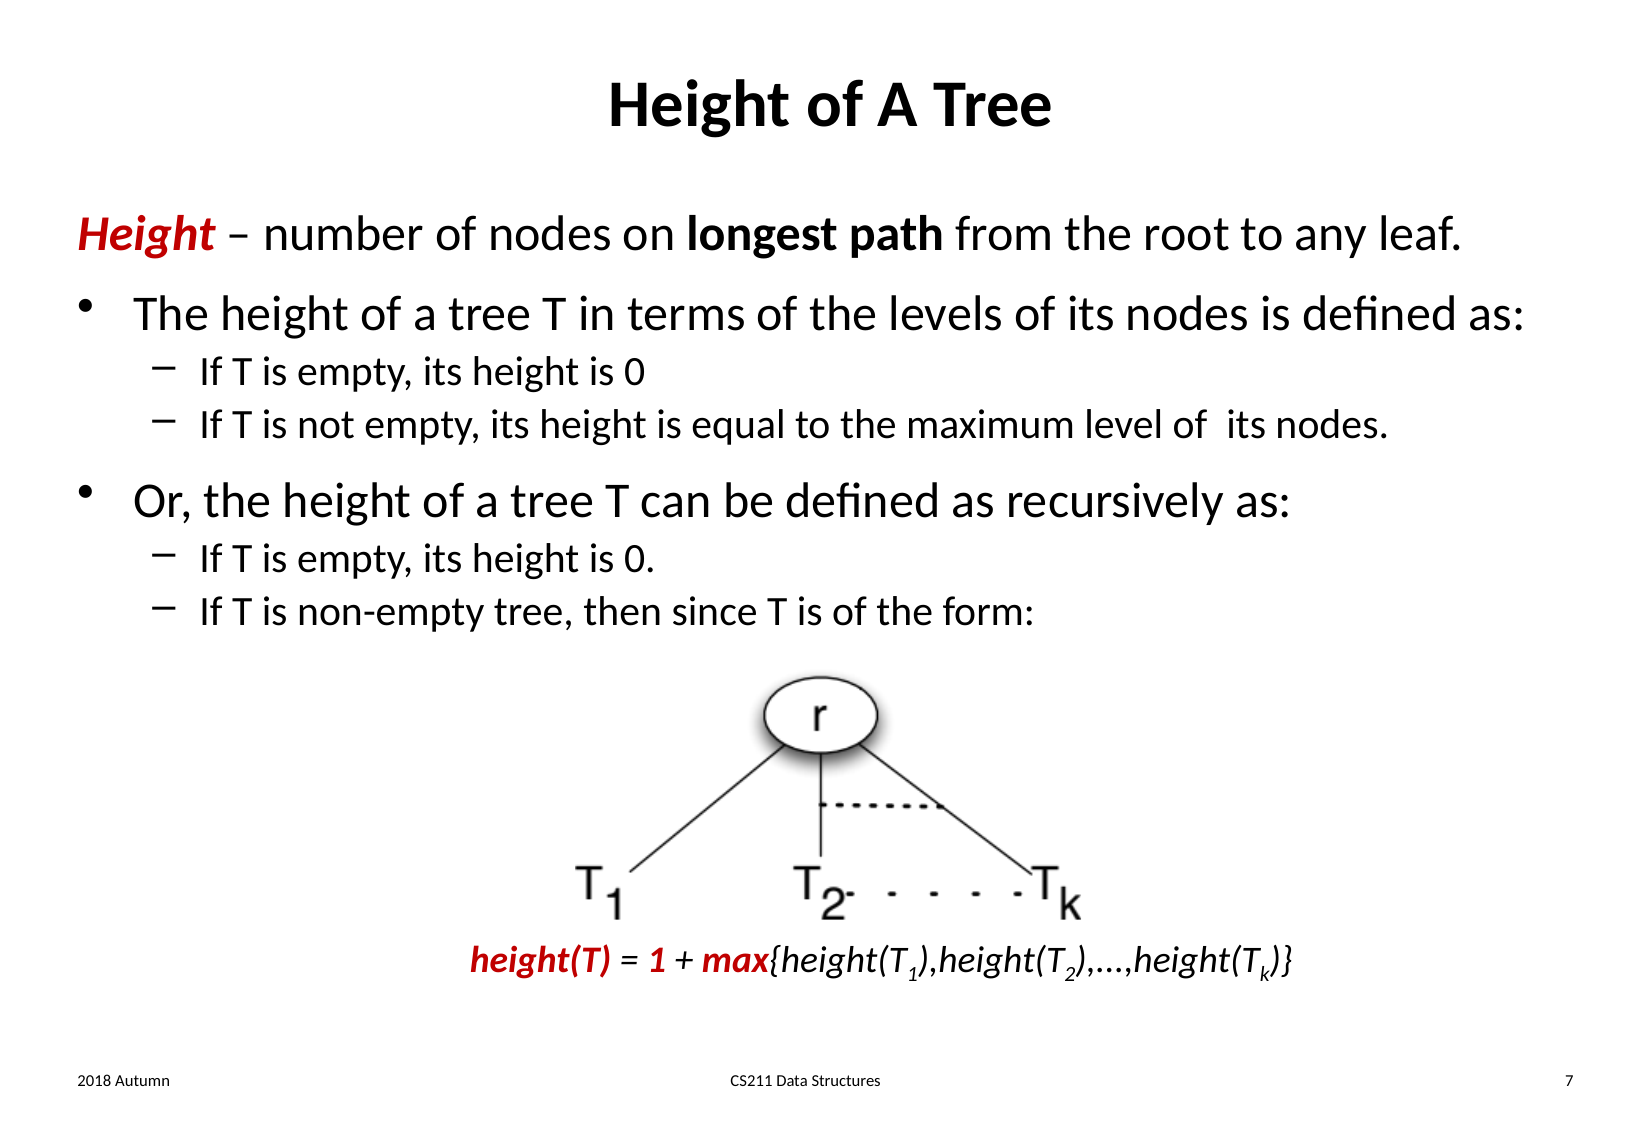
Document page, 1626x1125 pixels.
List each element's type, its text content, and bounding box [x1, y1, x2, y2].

slide_number 7 [1250, 1062, 1589, 1100]
title Height of A Tree [62, 24, 1600, 175]
slide_number 2018 Autumn [62, 1062, 401, 1100]
list Height – number of nodes on longest path from the root to any leaf. The height of a tree T in terms of the levels of its nodes is defined as: If T is empty, its height is 0 If T is not empty, its height is equal to the maximum level of its nodes. Or, the height of a tree T can be defined as recursively as: If T is empty, its height is 0. If T is non-empty tree, then since T is of the form: height(T) = 1 + max{height(T1),height(T2),...,height(Tk)} [62, 200, 1625, 1038]
picture [574, 662, 1082, 930]
footer CS211 Data Structures [501, 1062, 1111, 1100]
